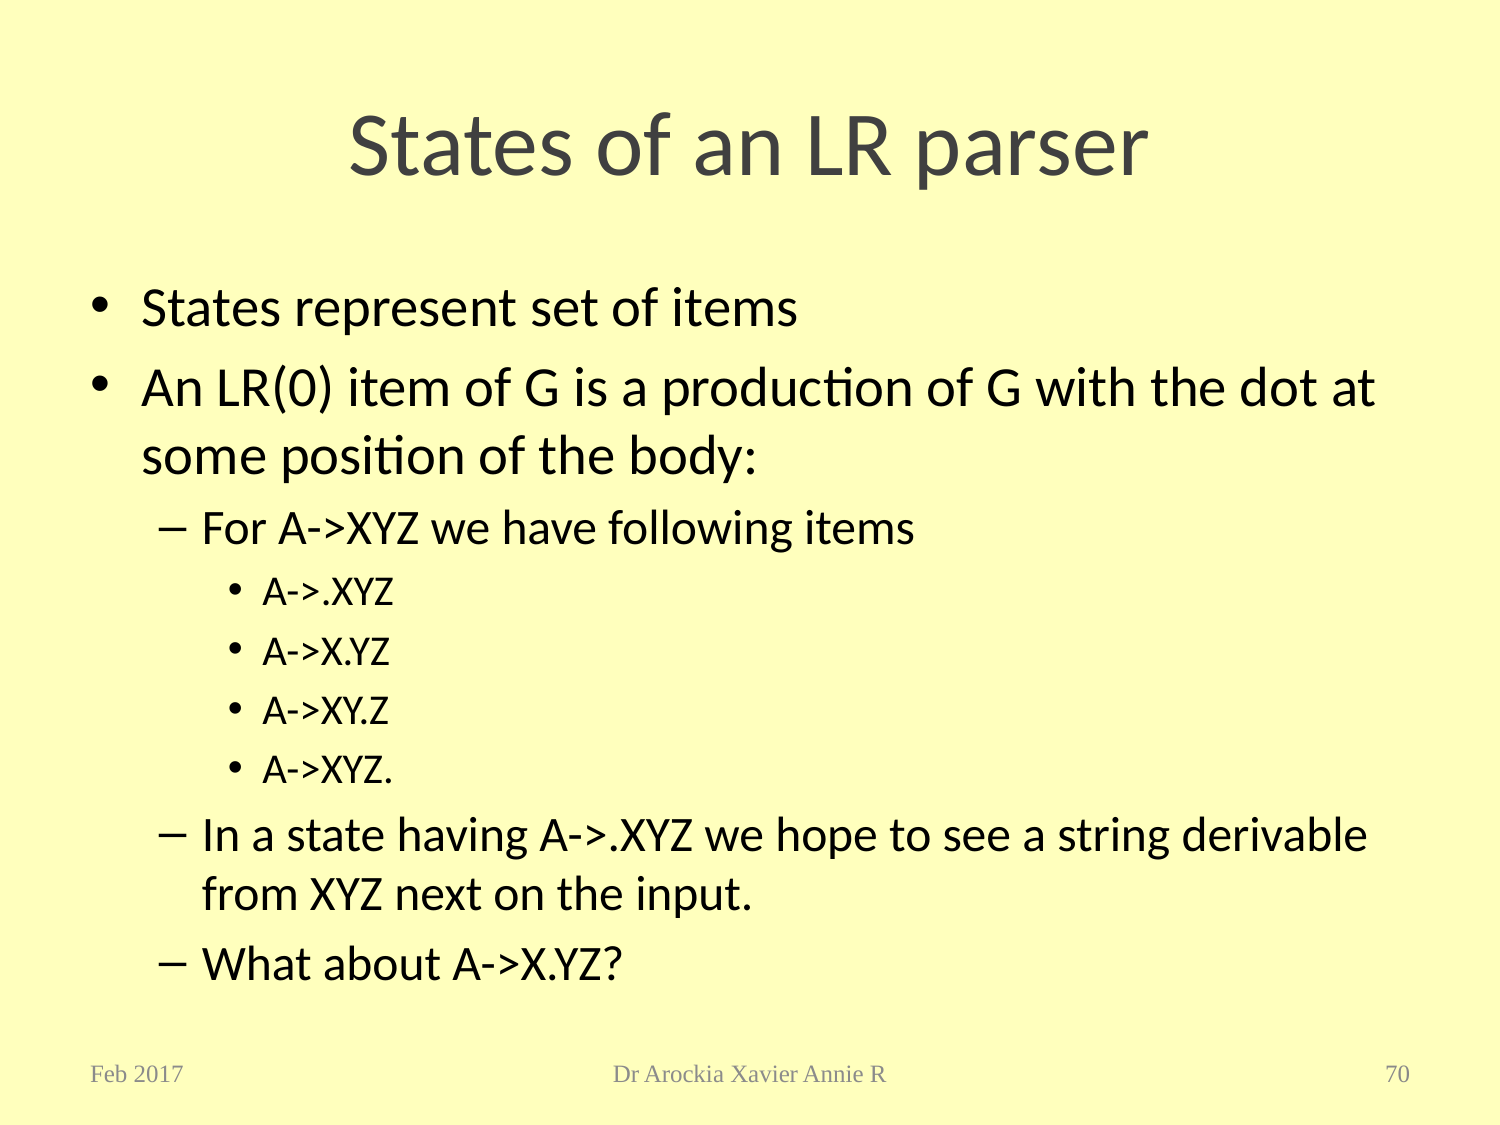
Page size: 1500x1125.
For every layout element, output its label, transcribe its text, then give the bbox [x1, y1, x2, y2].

slide_number 70 [1074, 1042, 1425, 1103]
list States represent set of items An LR(0) item of G is a production of G with the dot at some position of the body: For A->XYZ we have following items A->.XYZ A->X.YZ A->XY.Z A->XYZ. In a state having A->.XYZ we hope to see a string derivable from XYZ next on the input. What about A->X.YZ? [75, 262, 1425, 1005]
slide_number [75, 1042, 425, 1103]
title States of an LR parser [75, 45, 1425, 233]
footer Dr Arockia Xavier Annie R [512, 1042, 988, 1103]
